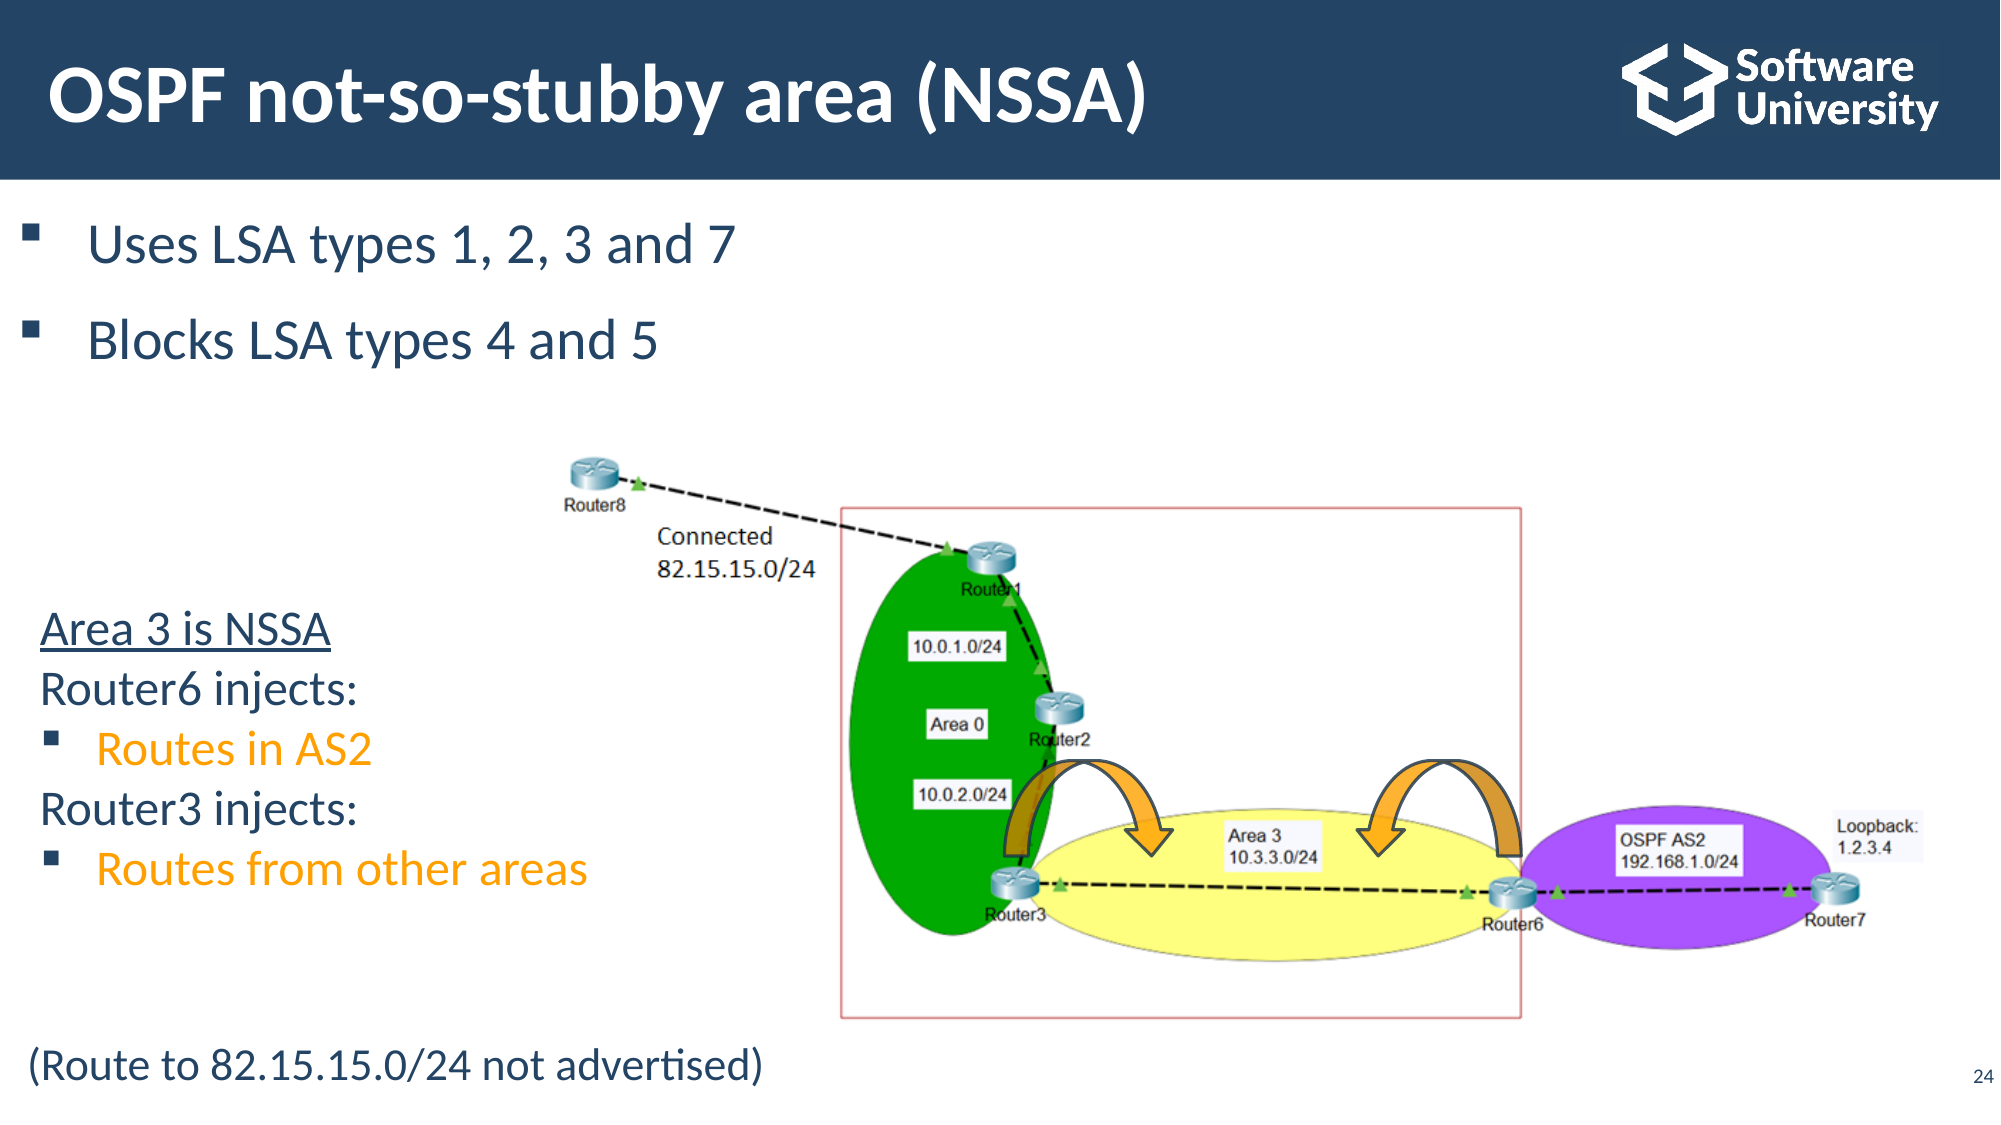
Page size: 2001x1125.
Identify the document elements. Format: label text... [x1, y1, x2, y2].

picture [1622, 43, 1939, 136]
slide_number 24 [1929, 1049, 2000, 1100]
title OSPF not-so-stubby area (NSSA) [31, 16, 1591, 162]
picture [561, 438, 1930, 1029]
text_box Area 3 is NSSA Router6 injects: Routes in AS2 Router3 injects: Routes from other areas [0, 587, 556, 963]
list Uses LSA types 1, 2, 3 and 7 Blocks LSA types 4 and 5 [0, 196, 1880, 378]
text_box (Route to 82.15.15.0/24 not advertised) [0, 1026, 780, 1097]
